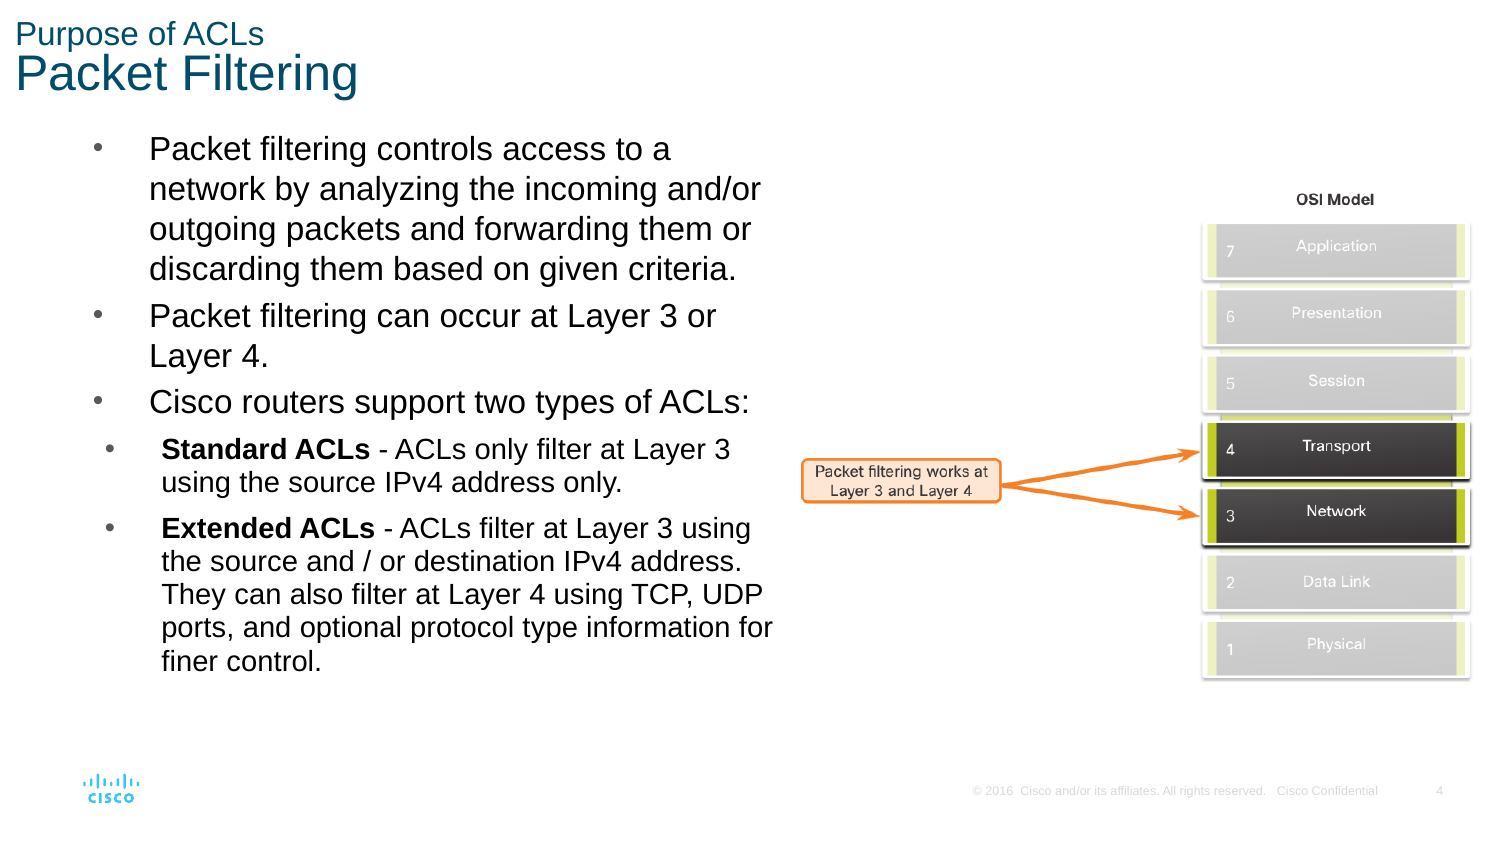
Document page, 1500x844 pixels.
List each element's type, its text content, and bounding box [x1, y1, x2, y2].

title Purpose of ACLs Packet Filtering [0, 0, 1369, 121]
picture [798, 189, 1475, 682]
list Packet filtering controls access to a network by analyzing the incoming and/or outgoing packets and forwarding them or discarding them based on given criteria. Packet filtering can occur at Layer 3 or Layer 4. Cisco routers support two types of ACLs: Standard ACLs - ACLs only filter at Layer 3 using the source IPv4 address only. Extended ACLs - ACLs filter at Layer 3 using the source and / or destination IPv4 address. They can also filter at Layer 4 using TCP, UDP ports, and optional protocol type information for finer control. [77, 120, 802, 726]
